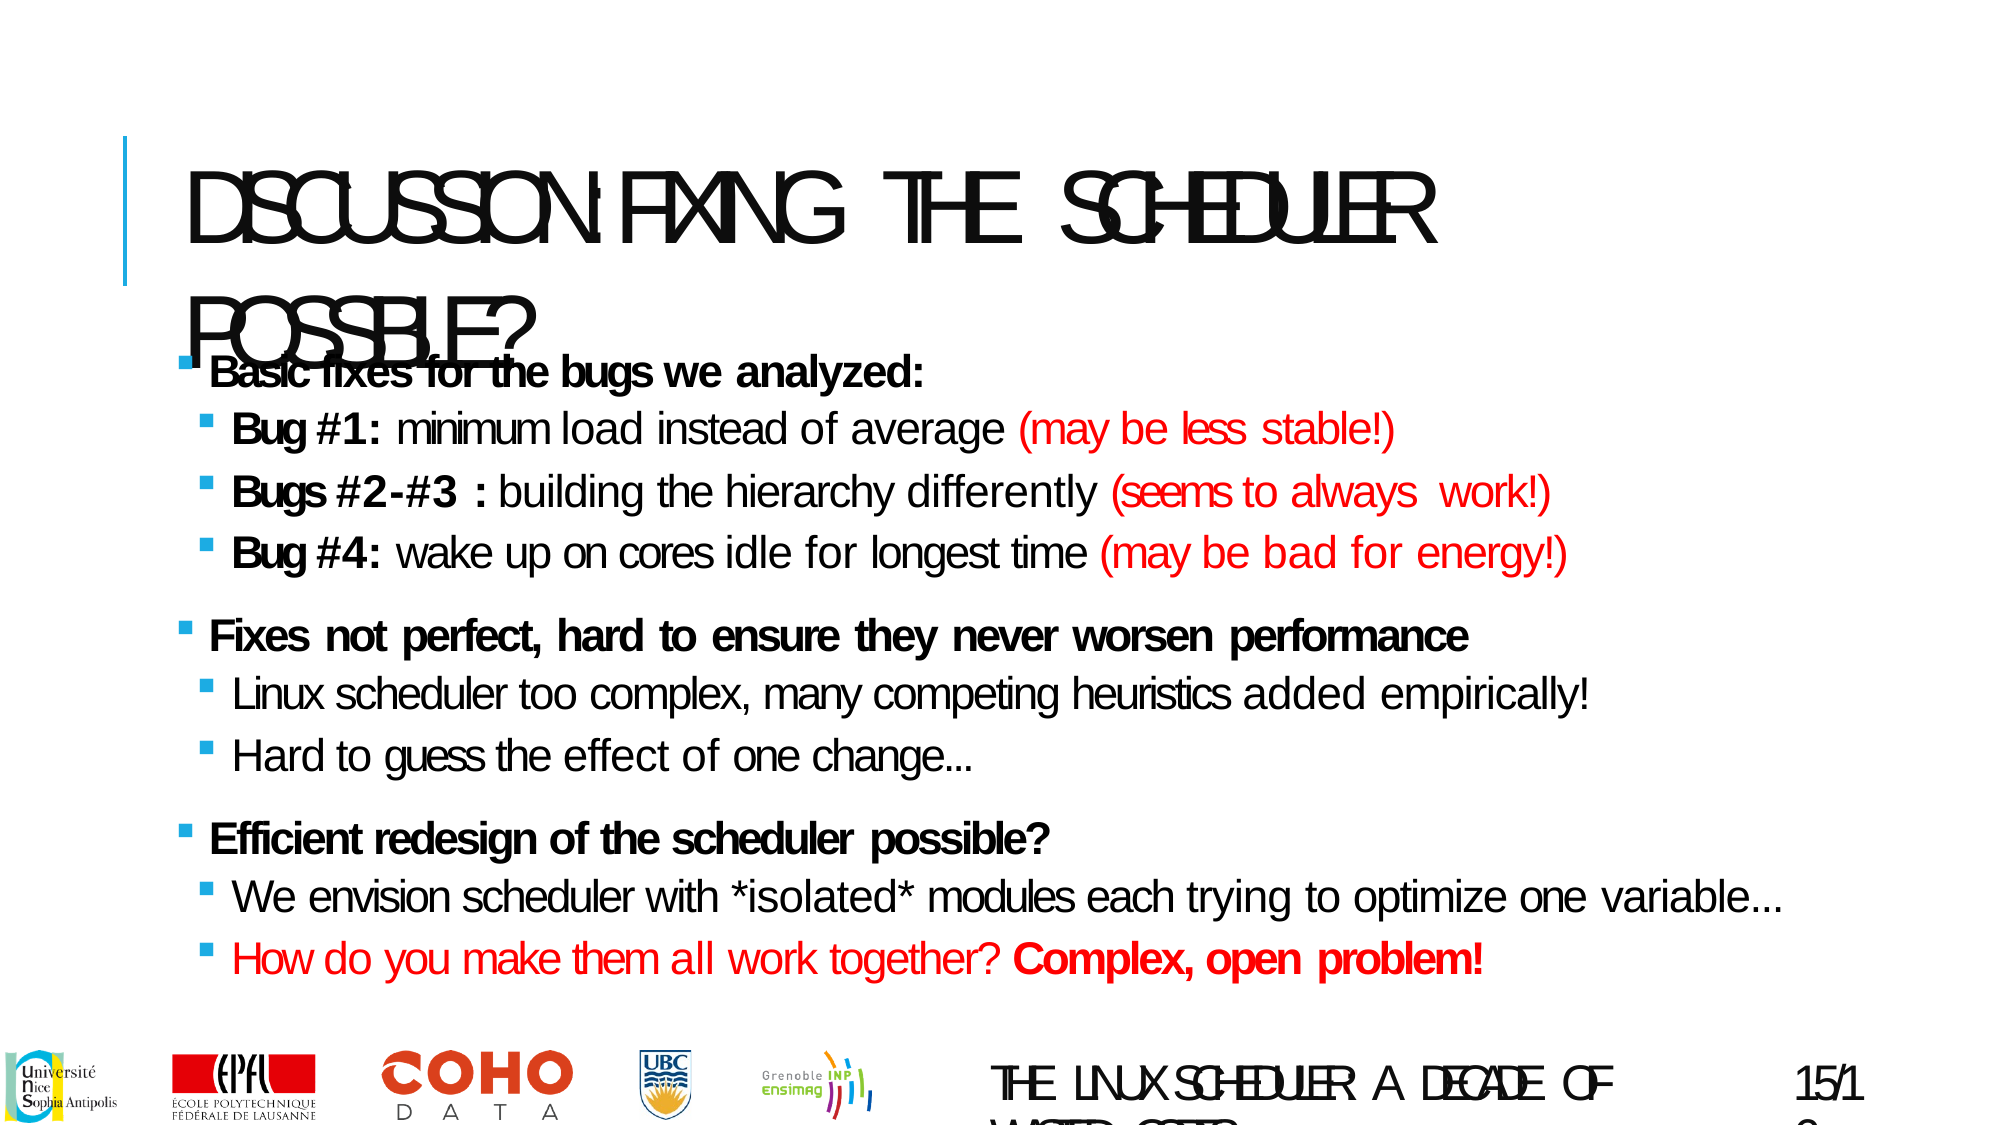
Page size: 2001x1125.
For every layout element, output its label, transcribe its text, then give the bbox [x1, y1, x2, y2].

text_box 15/16 [1790, 1057, 1882, 1125]
text_box [639, 1050, 692, 1120]
footer THE LINUX SCHEDULER: A DECADE OF WASTED CORES [987, 1057, 1750, 1125]
text_box [171, 1054, 316, 1120]
text_box Basic fixes for the bugs we analyzed: Bug #1: minimum load instead of average (may be less stable!) Bugs #2-#3 : building the hierarchy differently (seems to always work!) Bug #4: wake up on cores idle for longest time (may be bad for energy!) Fixes not perfect, hard to ensure they never worsen performance Linux scheduler too complex, many competing heuristics added empirically! Hard to guess the effect of one change... Efficient redesign of the scheduler possible? We envision scheduler with *isolated* modules each trying to optimize one variable... How do you make them all work together? Complex, open problem! [173, 336, 1792, 984]
text_box [762, 1050, 872, 1120]
text_box [4, 1050, 117, 1123]
title DISCUSSION: FIXING THE SCHEDULER POSSIBLE? [180, 137, 1703, 336]
text_box [381, 1050, 573, 1120]
